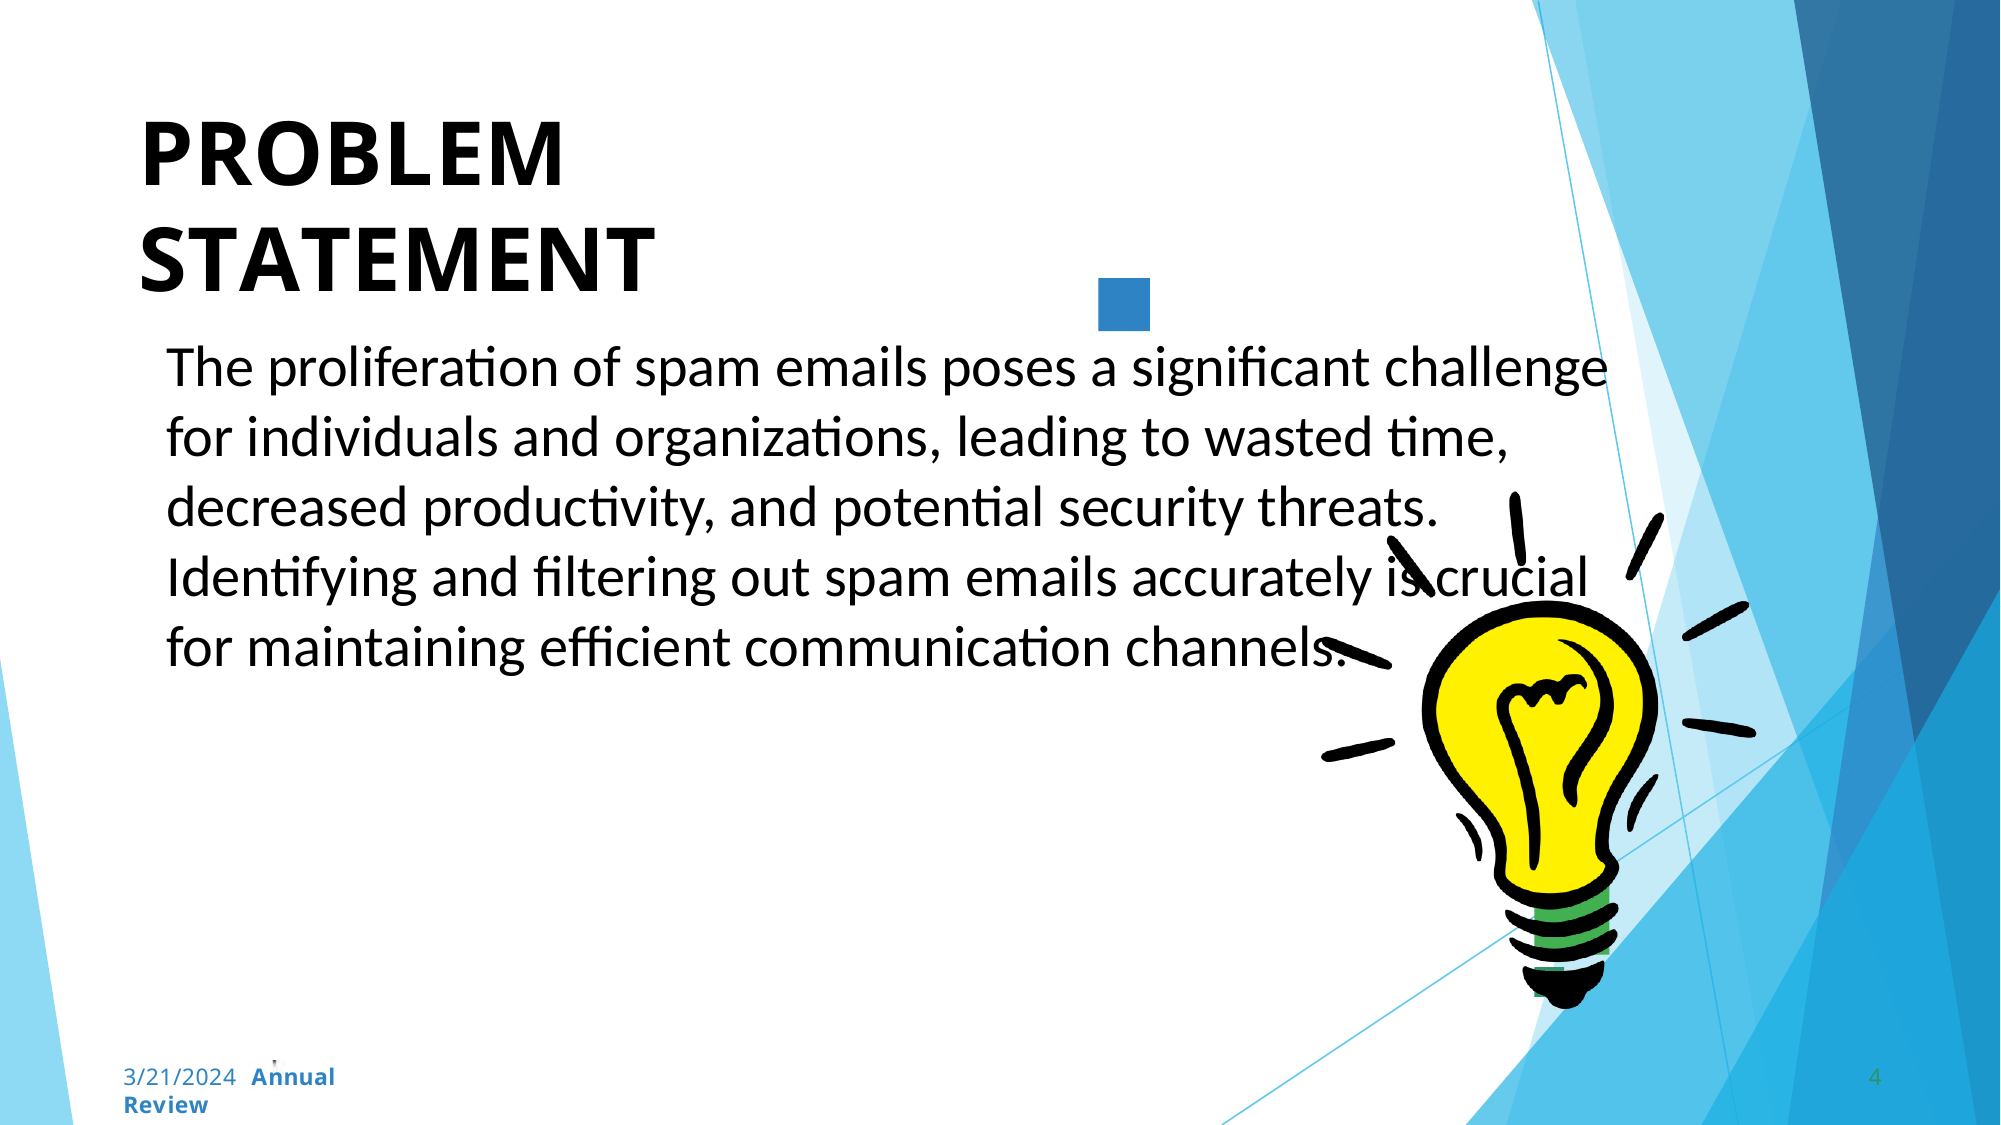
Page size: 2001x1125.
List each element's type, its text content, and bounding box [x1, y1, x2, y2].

text_box The proliferation of spam emails poses a significant challenge for individuals and organizations, leading to wasted time, decreased productivity, and potential security threats. Identifying and filtering out spam emails accurately is crucial for maintaining efficient communication channels. [151, 320, 1652, 686]
picture [110, 1060, 463, 1094]
title PROBLEM STATEMENT [136, 94, 1062, 310]
text_box 3/21/2024 Annual Review [121, 1103, 417, 1118]
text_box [1310, 480, 1765, 1016]
slide_number 4 [1862, 1061, 1888, 1125]
text_box [1098, 278, 1150, 320]
